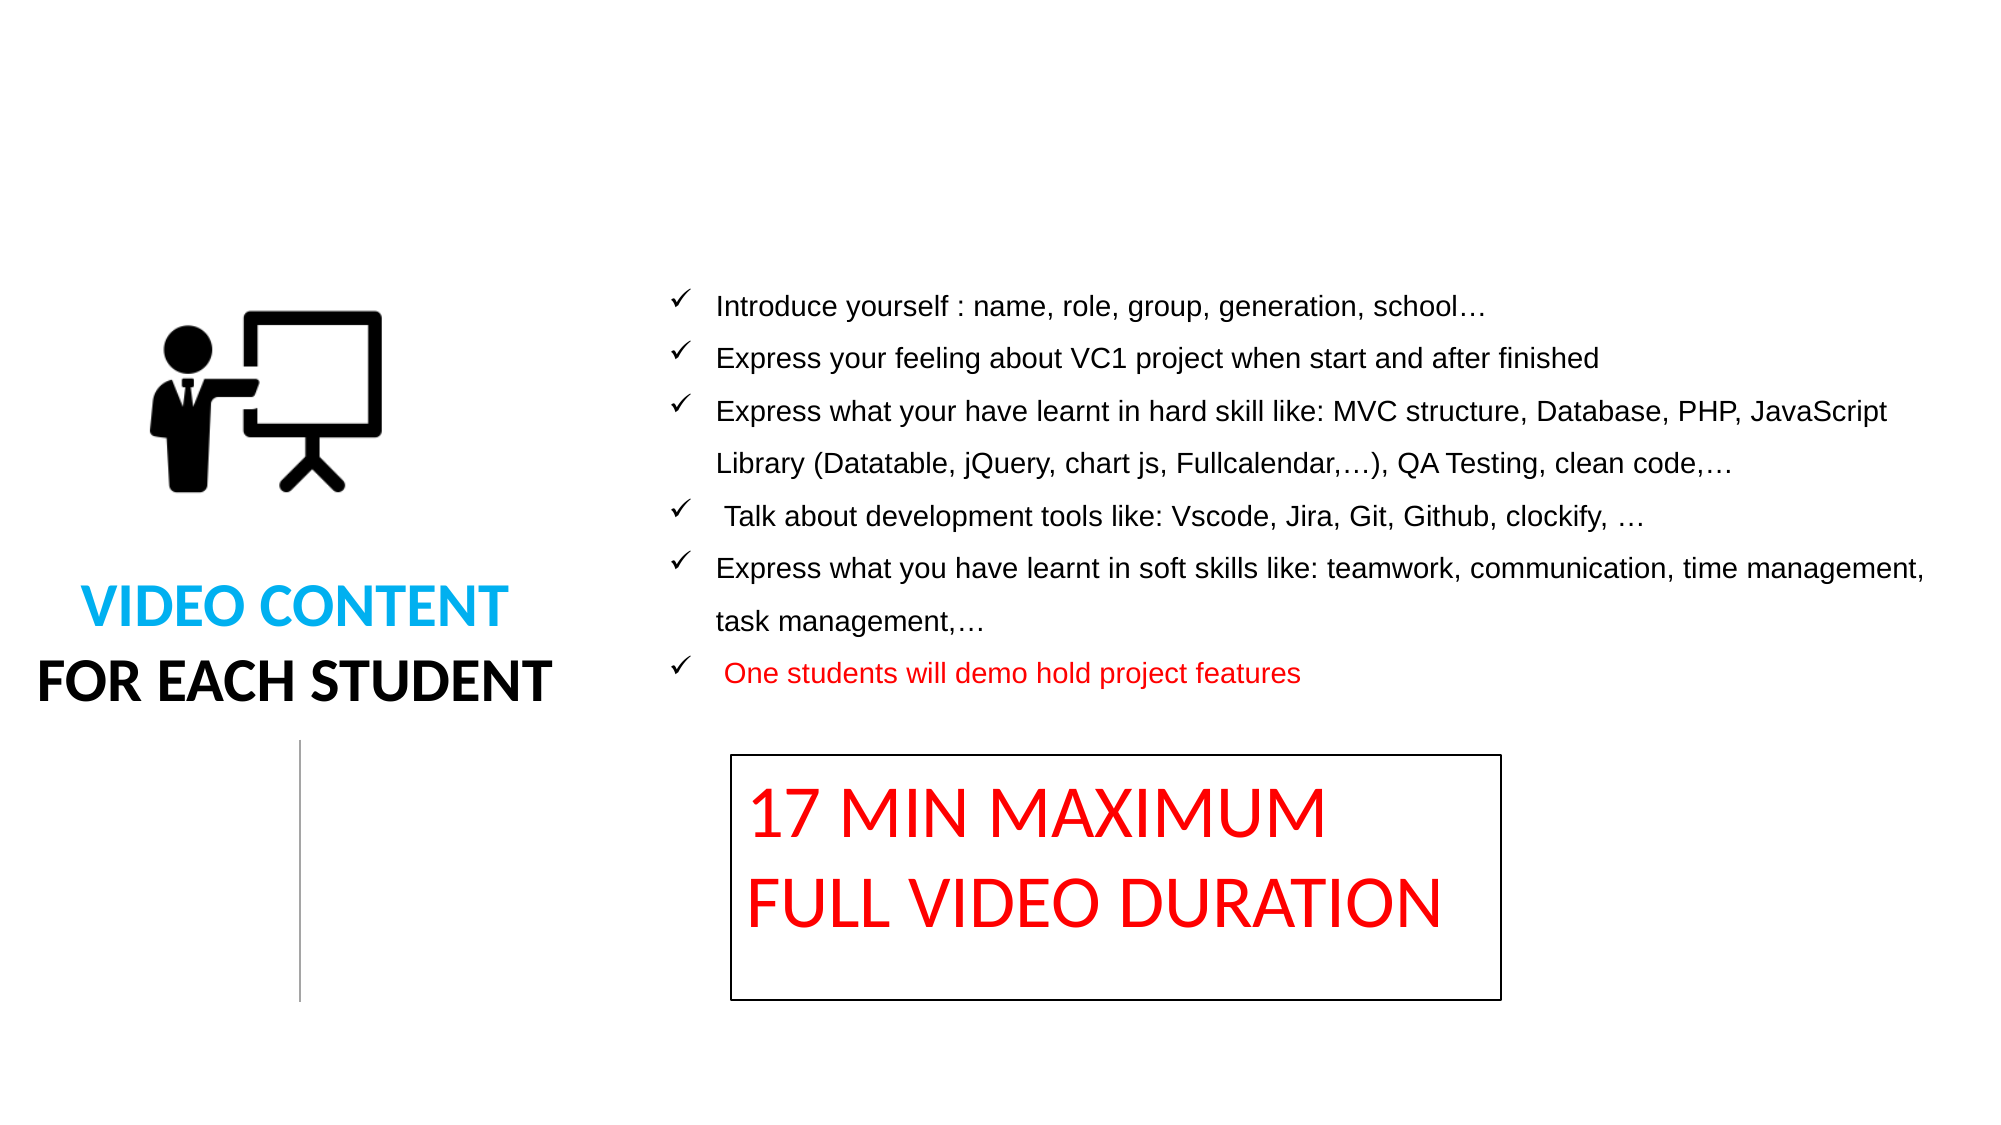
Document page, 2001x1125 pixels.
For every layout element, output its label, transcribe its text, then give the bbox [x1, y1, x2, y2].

text_box Introduce yourself : name, role, group, generation, school… Express your feeling about VC1 project when start and after finished Express what your have learnt in hard skill like: MVC structure, Database, PHP, JavaScript Library (Datatable, jQuery, chart js, Fullcalendar,…), QA Testing, clean code,… Talk about development tools like: Vscode, Jira, Git, Github, clockify, … Express what you have learnt in soft skills like: teamwork, communication, time management, task management,… One students will demo hold project features [654, 262, 1943, 749]
picture [144, 280, 388, 524]
text_box 17 MIN MAXIMUM FULL VIDEO DURATION [730, 754, 1502, 1000]
text_box VIDEO CONTENT FOR EACH STUDENT [0, 556, 591, 722]
